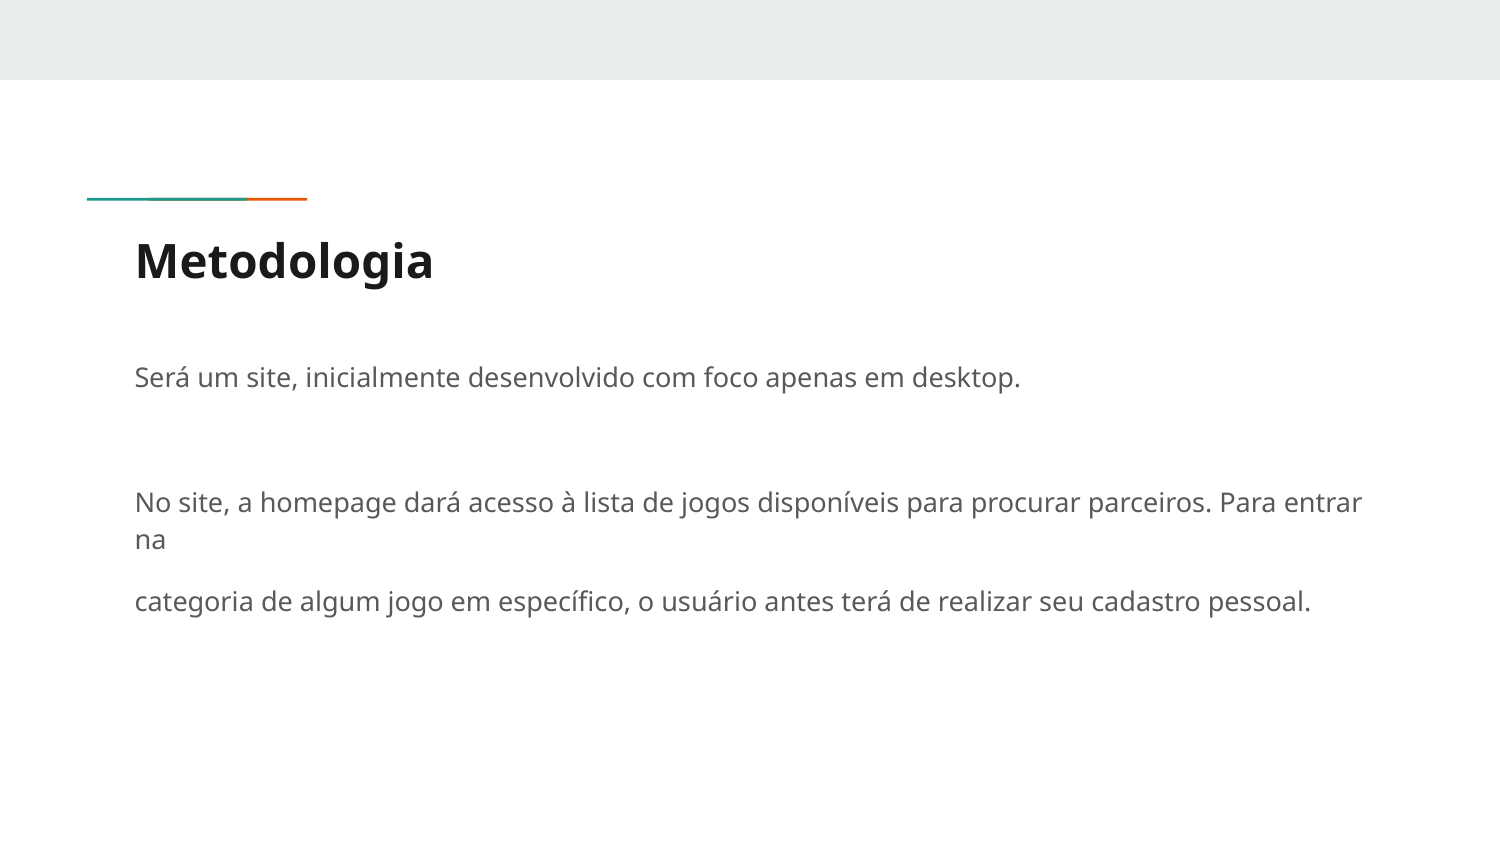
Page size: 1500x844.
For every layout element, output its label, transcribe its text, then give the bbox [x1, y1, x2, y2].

list Será um site, inicialmente desenvolvido com foco apenas em desktop. No site, a homepage dará acesso à lista de jogos disponíveis para procurar parceiros. Para entrar na categoria de algum jogo em específico, o usuário antes terá de realizar seu cadastro pessoal. [119, 341, 1381, 712]
title Metodologia [119, 216, 1381, 305]
